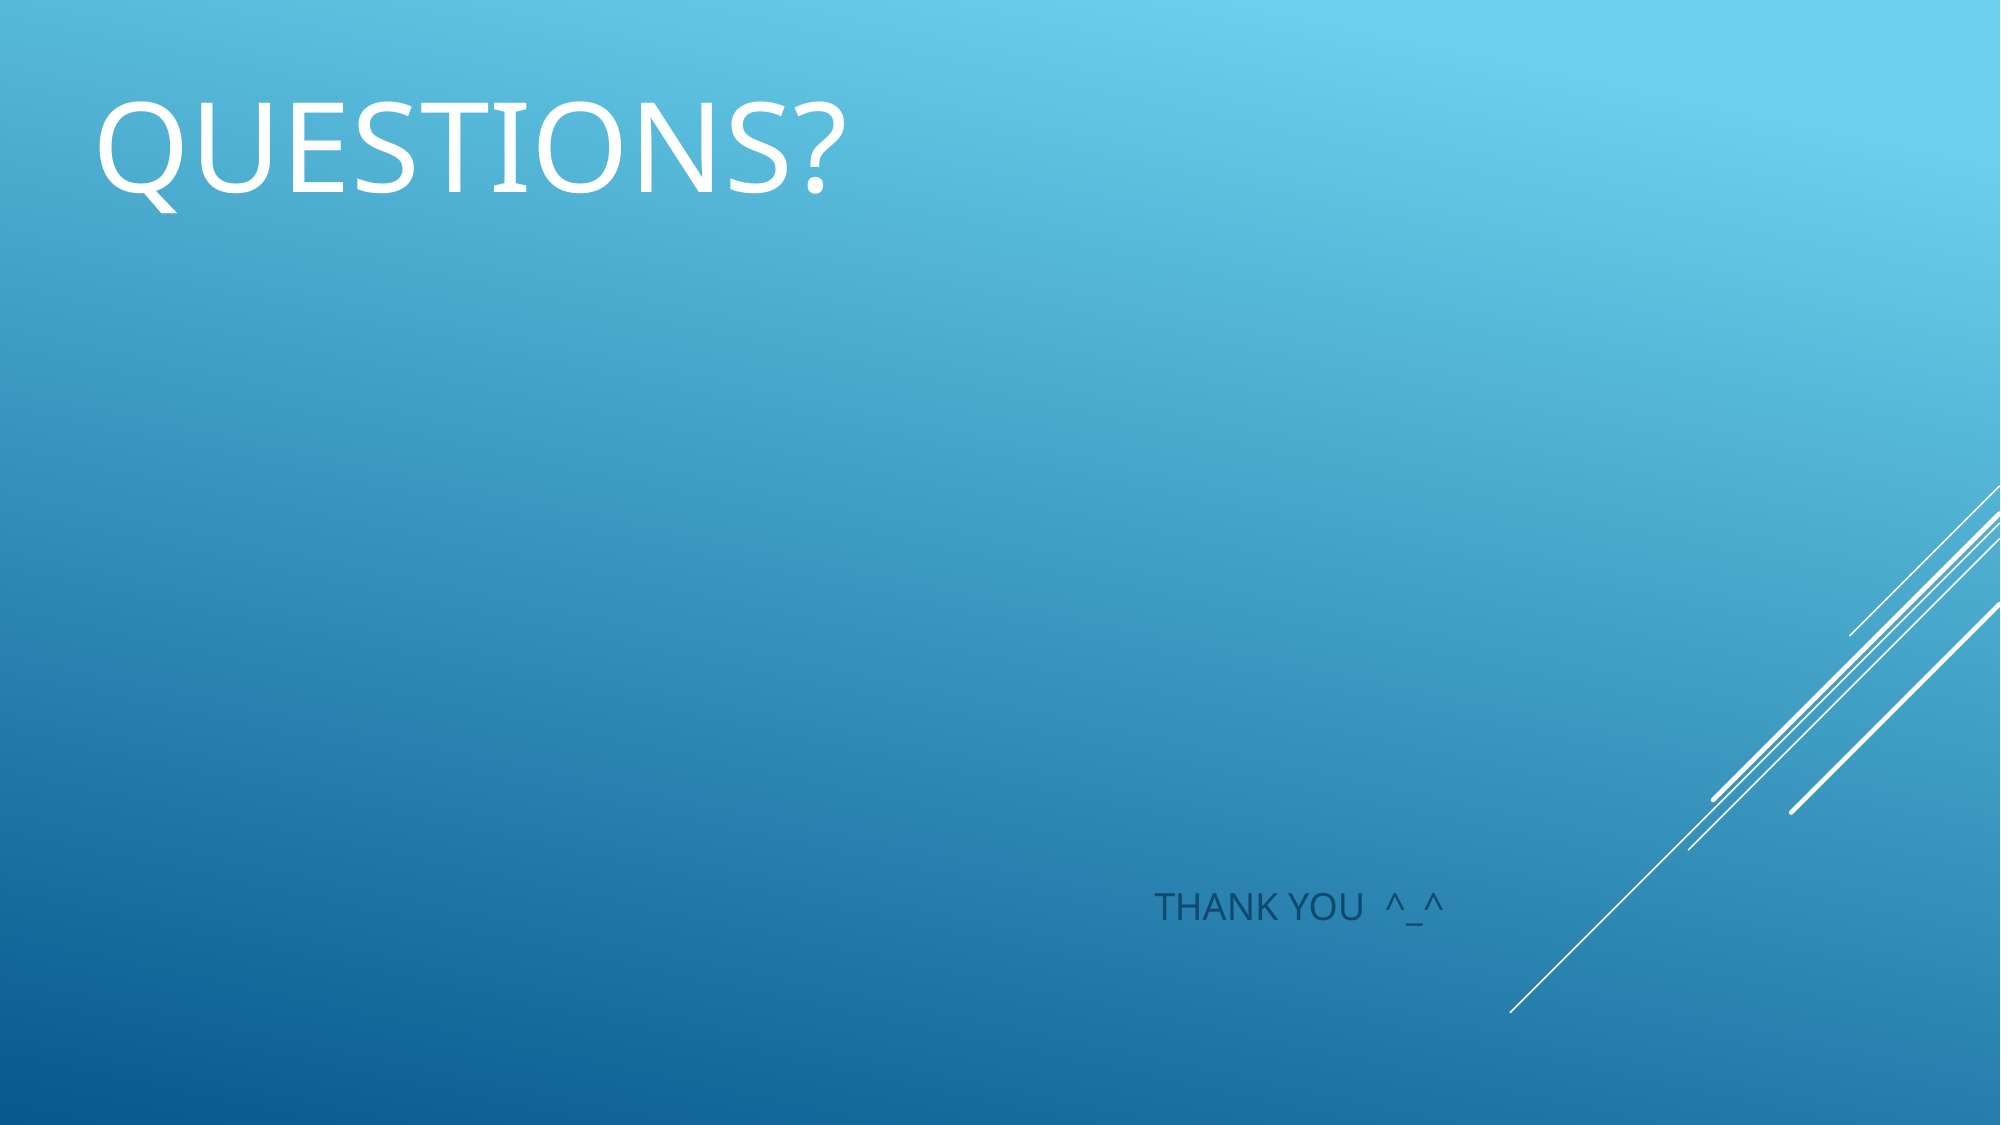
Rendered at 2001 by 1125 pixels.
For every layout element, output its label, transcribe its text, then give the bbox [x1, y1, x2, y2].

title Questions? [77, 83, 1478, 225]
list THANK YOU ^_^ [1139, 875, 1948, 1042]
